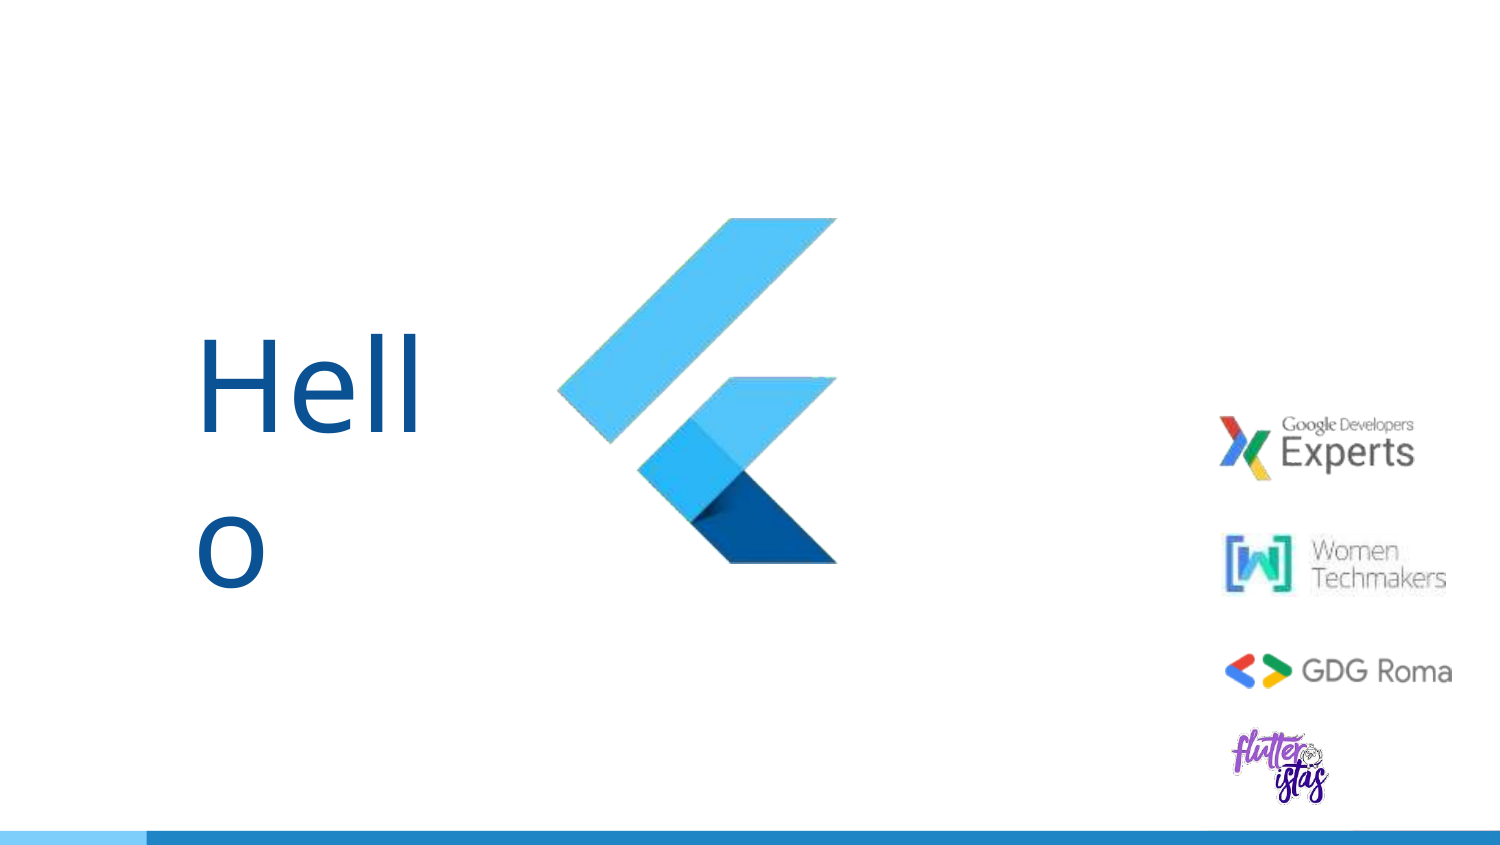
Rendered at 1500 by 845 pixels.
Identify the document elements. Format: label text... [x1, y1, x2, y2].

picture [1218, 415, 1415, 482]
picture [556, 218, 839, 564]
picture [1221, 533, 1446, 597]
picture [1225, 653, 1452, 689]
picture [1231, 727, 1329, 805]
title Hello [190, 301, 492, 614]
